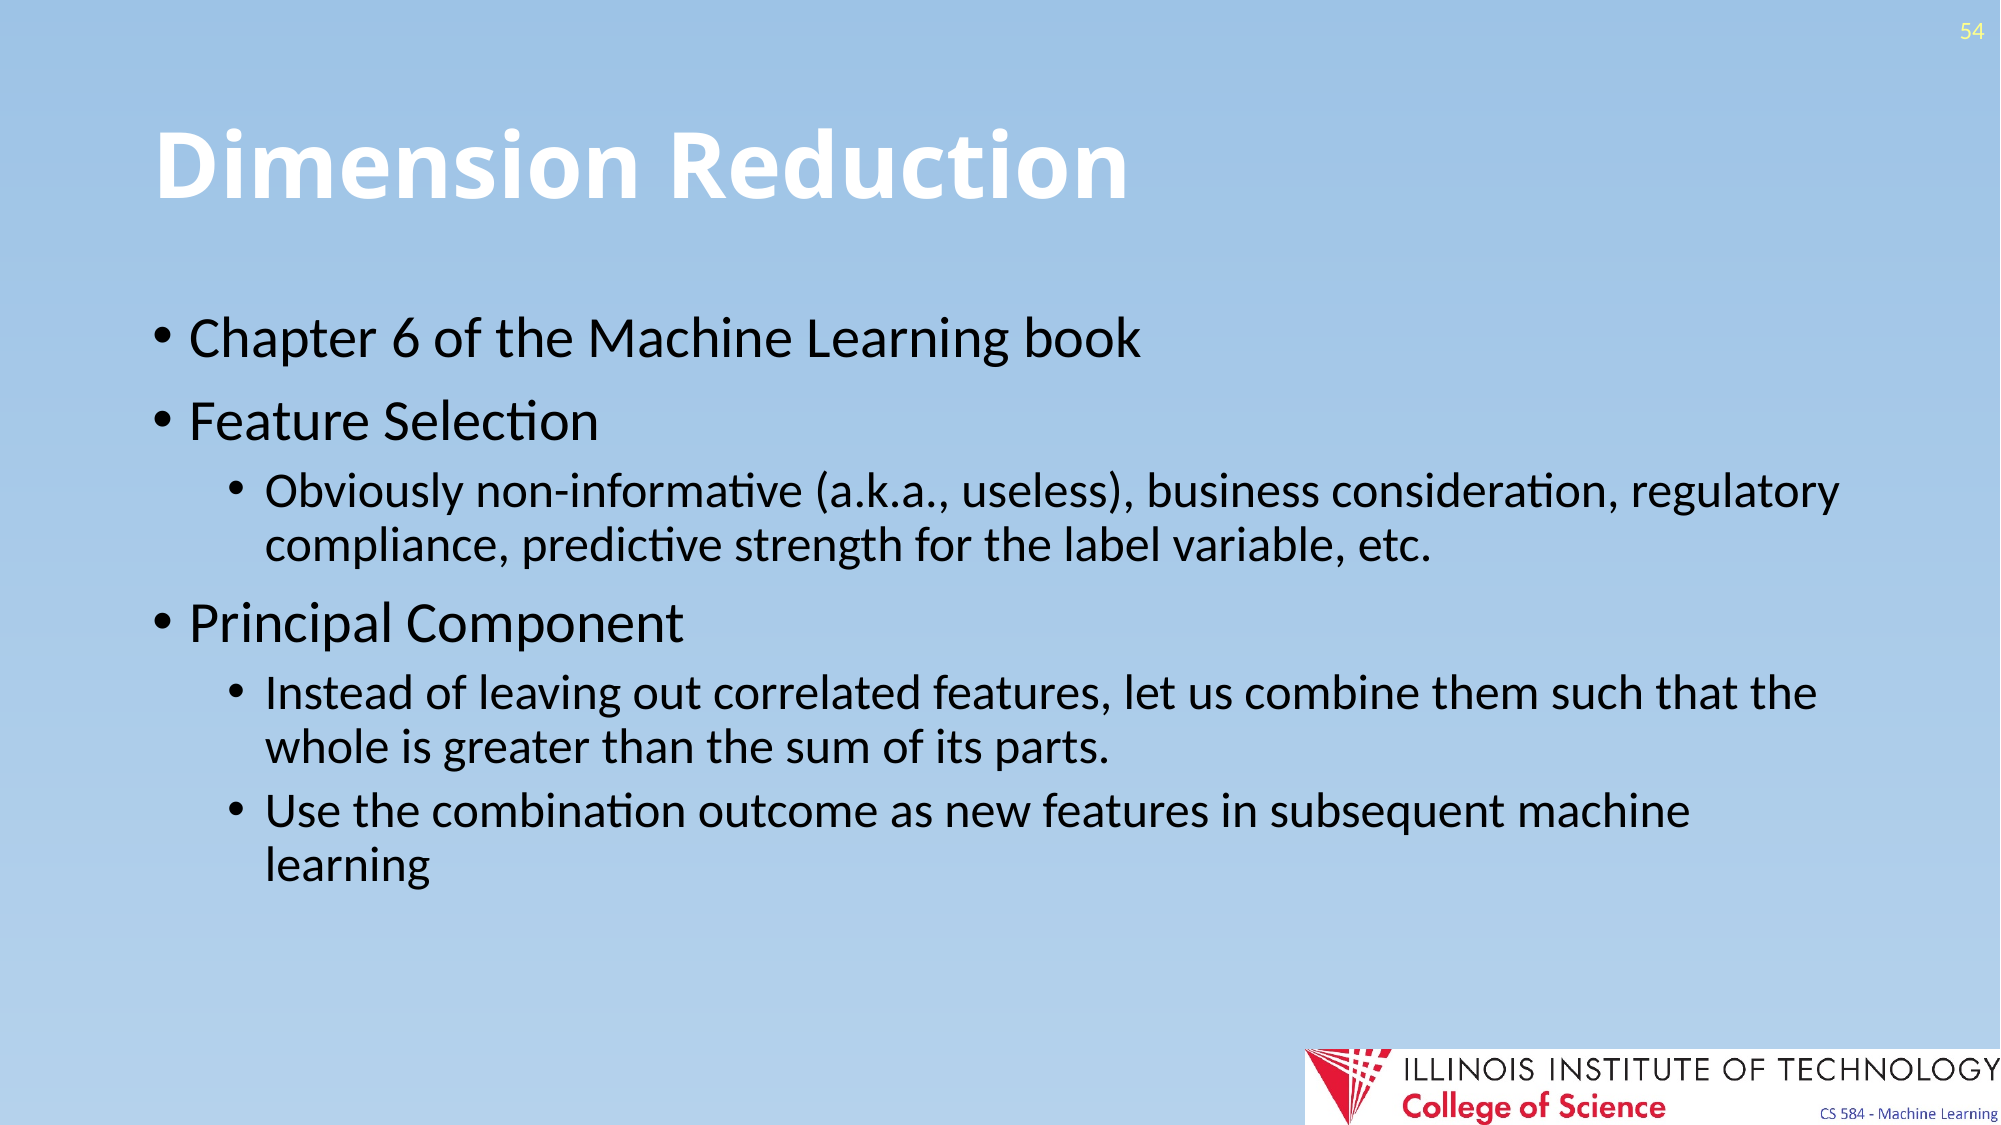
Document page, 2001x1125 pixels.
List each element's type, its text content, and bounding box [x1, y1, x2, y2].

title Dimension Reduction [137, 59, 1863, 278]
slide_number 54 [1550, 0, 2000, 60]
list Chapter 6 of the Machine Learning book Feature Selection Obviously non-informative (a.k.a., useless), business consideration, regulatory compliance, predictive strength for the label variable, etc. Principal Component Instead of leaving out correlated features, let us combine them such that the whole is greater than the sum of its parts. Use the combination outcome as new features in subsequent machine learning [137, 299, 1863, 1014]
picture [1305, 1049, 2000, 1125]
